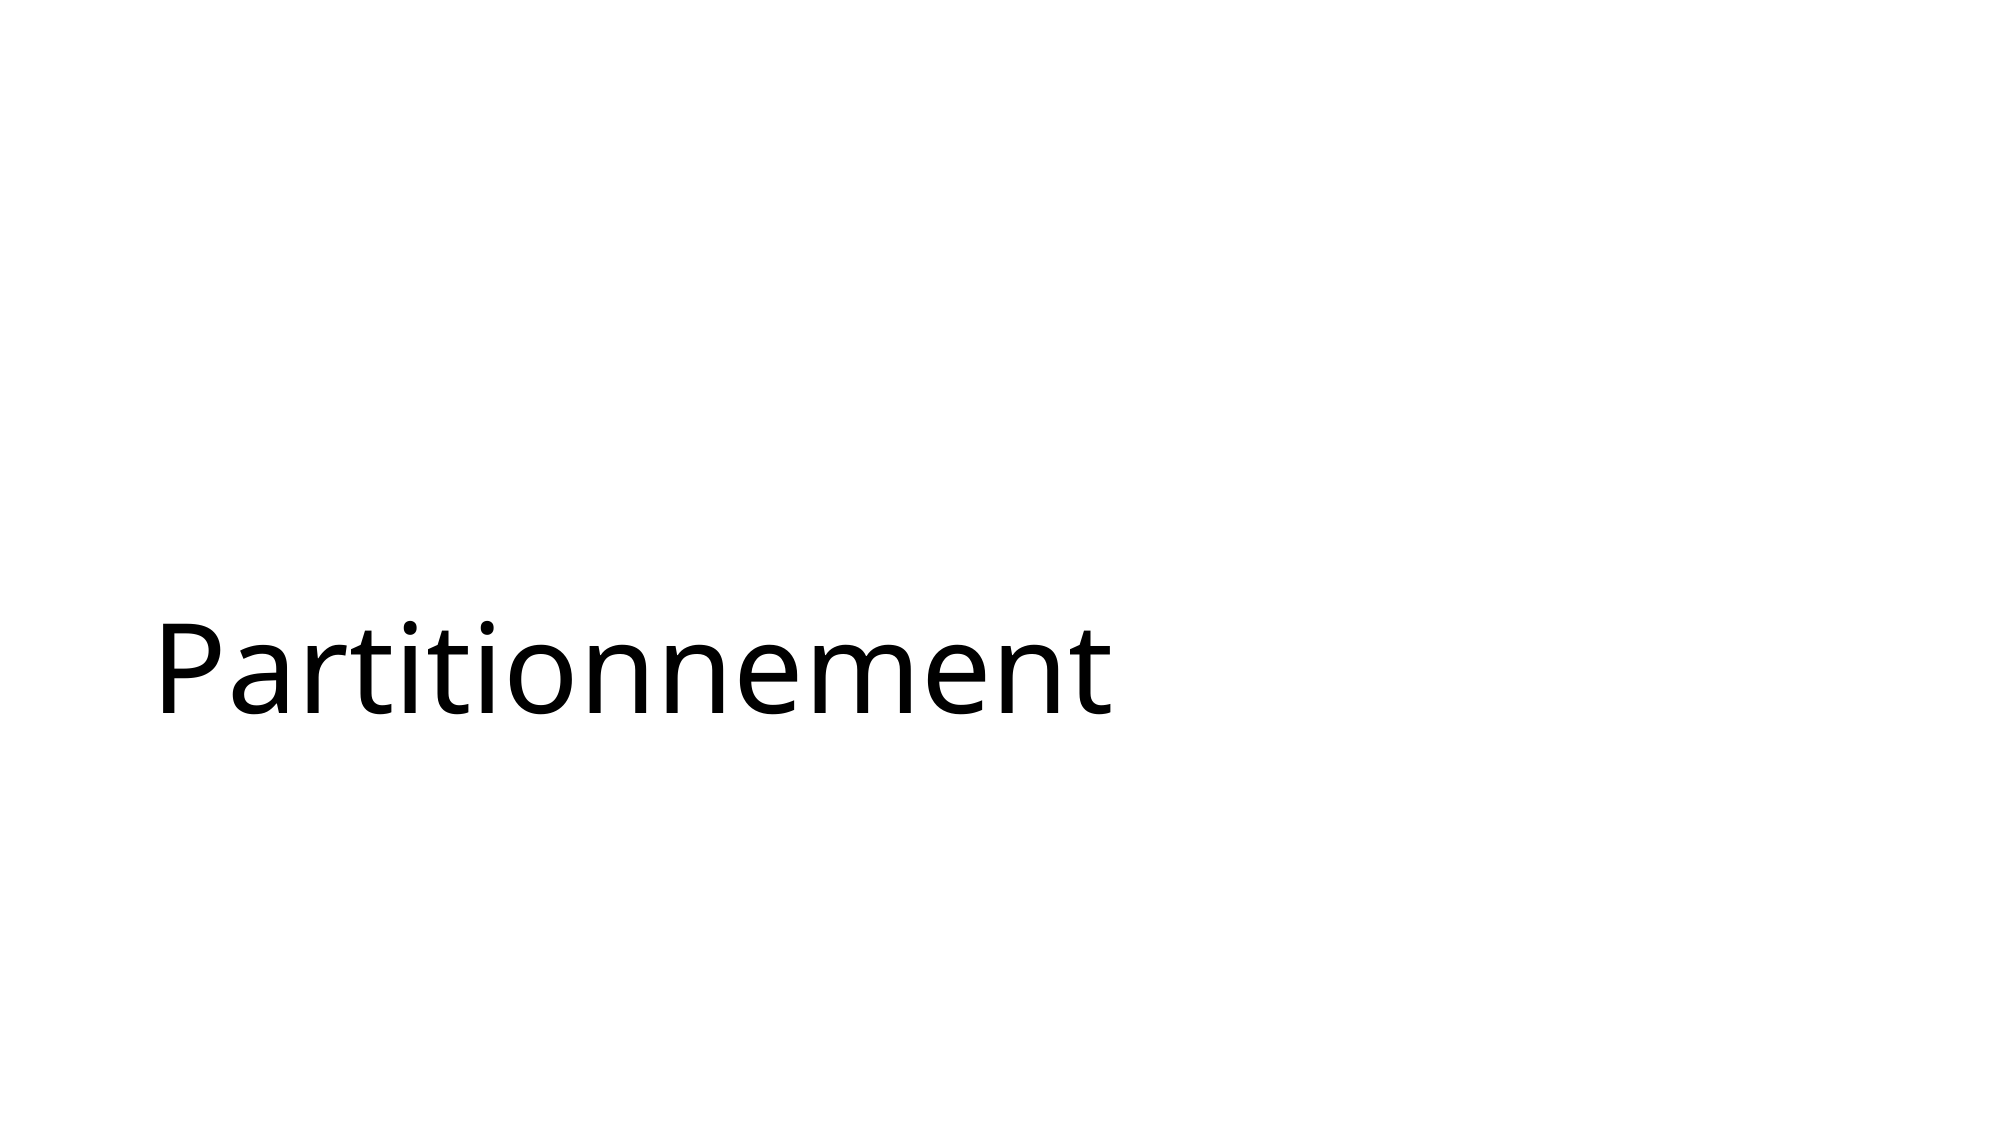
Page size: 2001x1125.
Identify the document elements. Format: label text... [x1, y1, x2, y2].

title Partitionnement [136, 280, 1862, 749]
